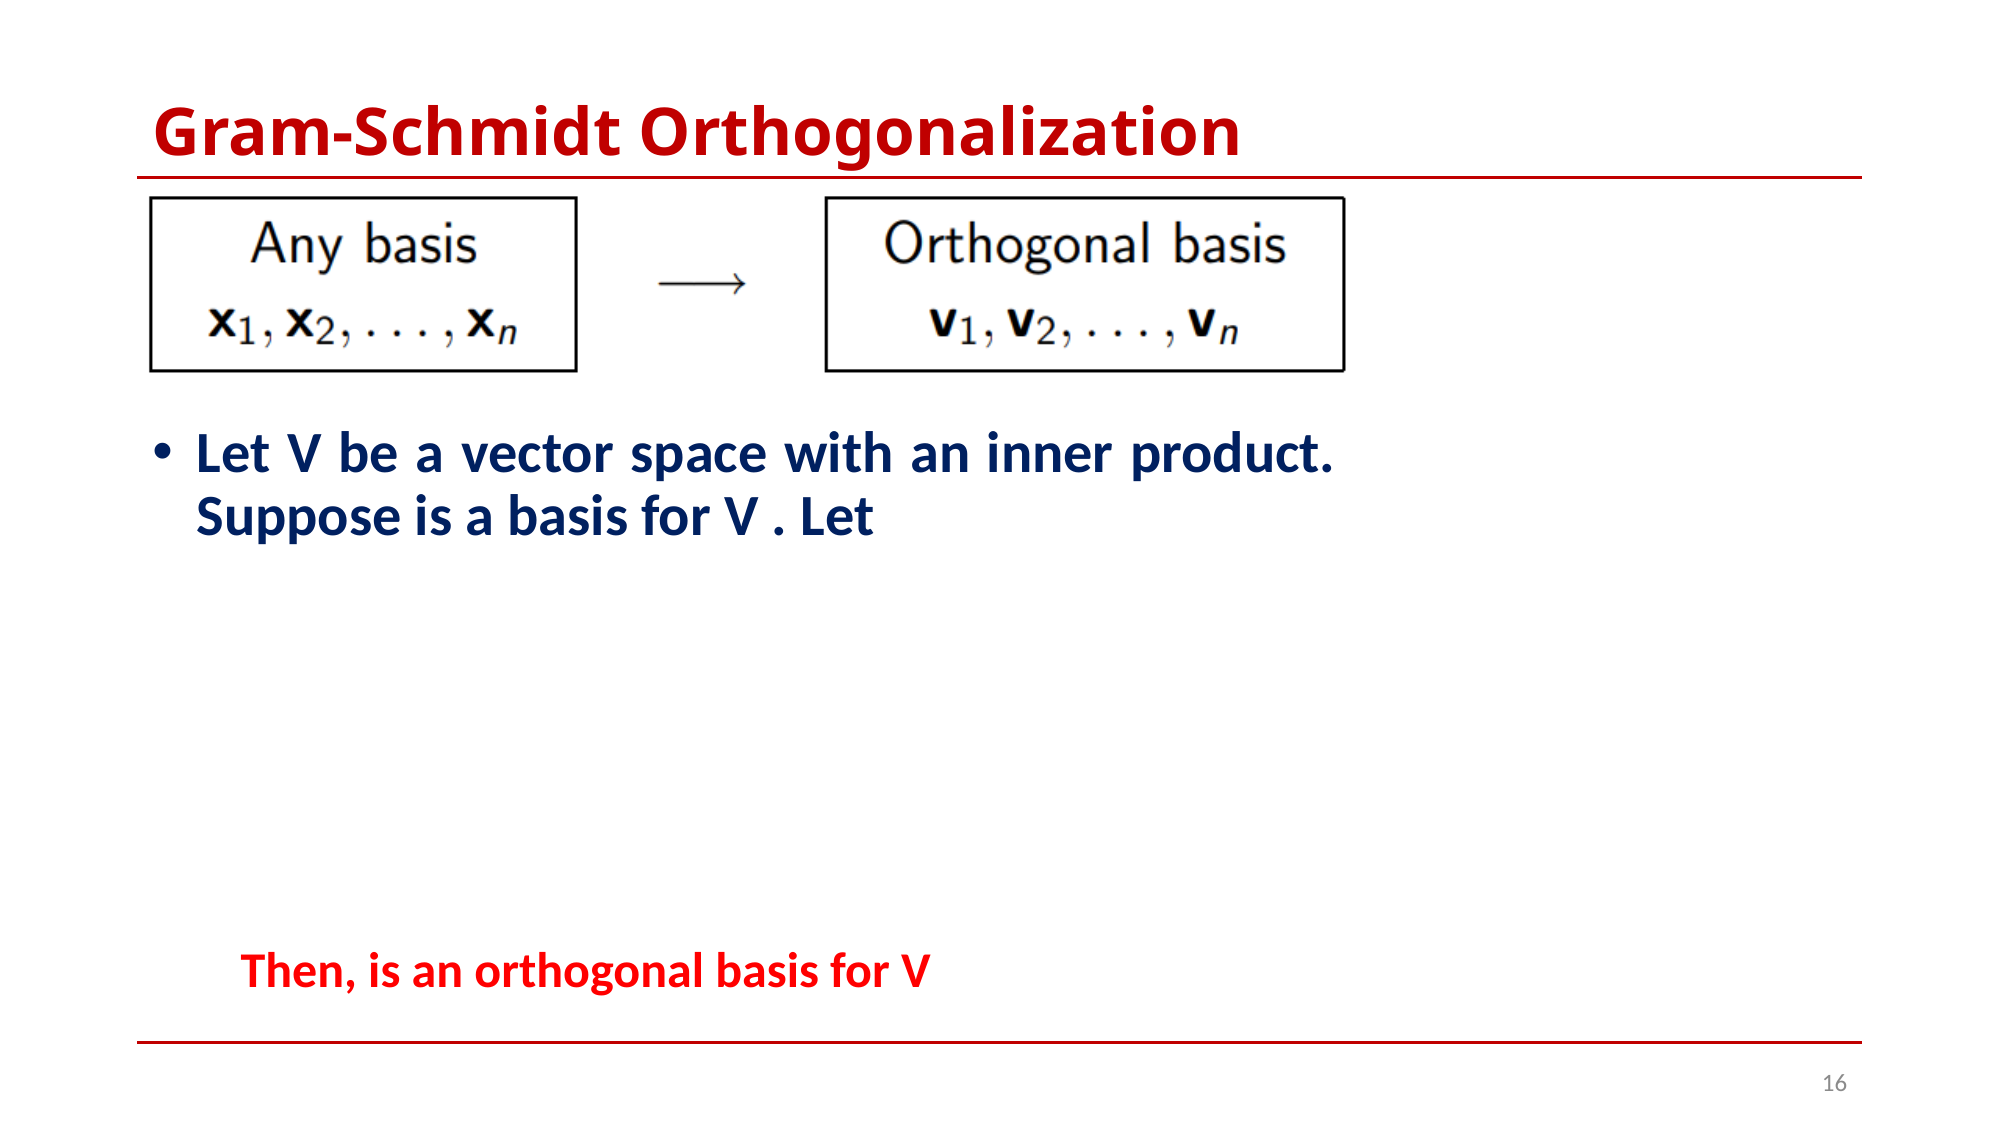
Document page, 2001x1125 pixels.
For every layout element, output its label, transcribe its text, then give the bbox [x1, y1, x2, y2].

picture [137, 184, 1352, 379]
slide_number 16 [1412, 1051, 1863, 1111]
title Gram-Schmidt Orthogonalization [137, 90, 1863, 178]
